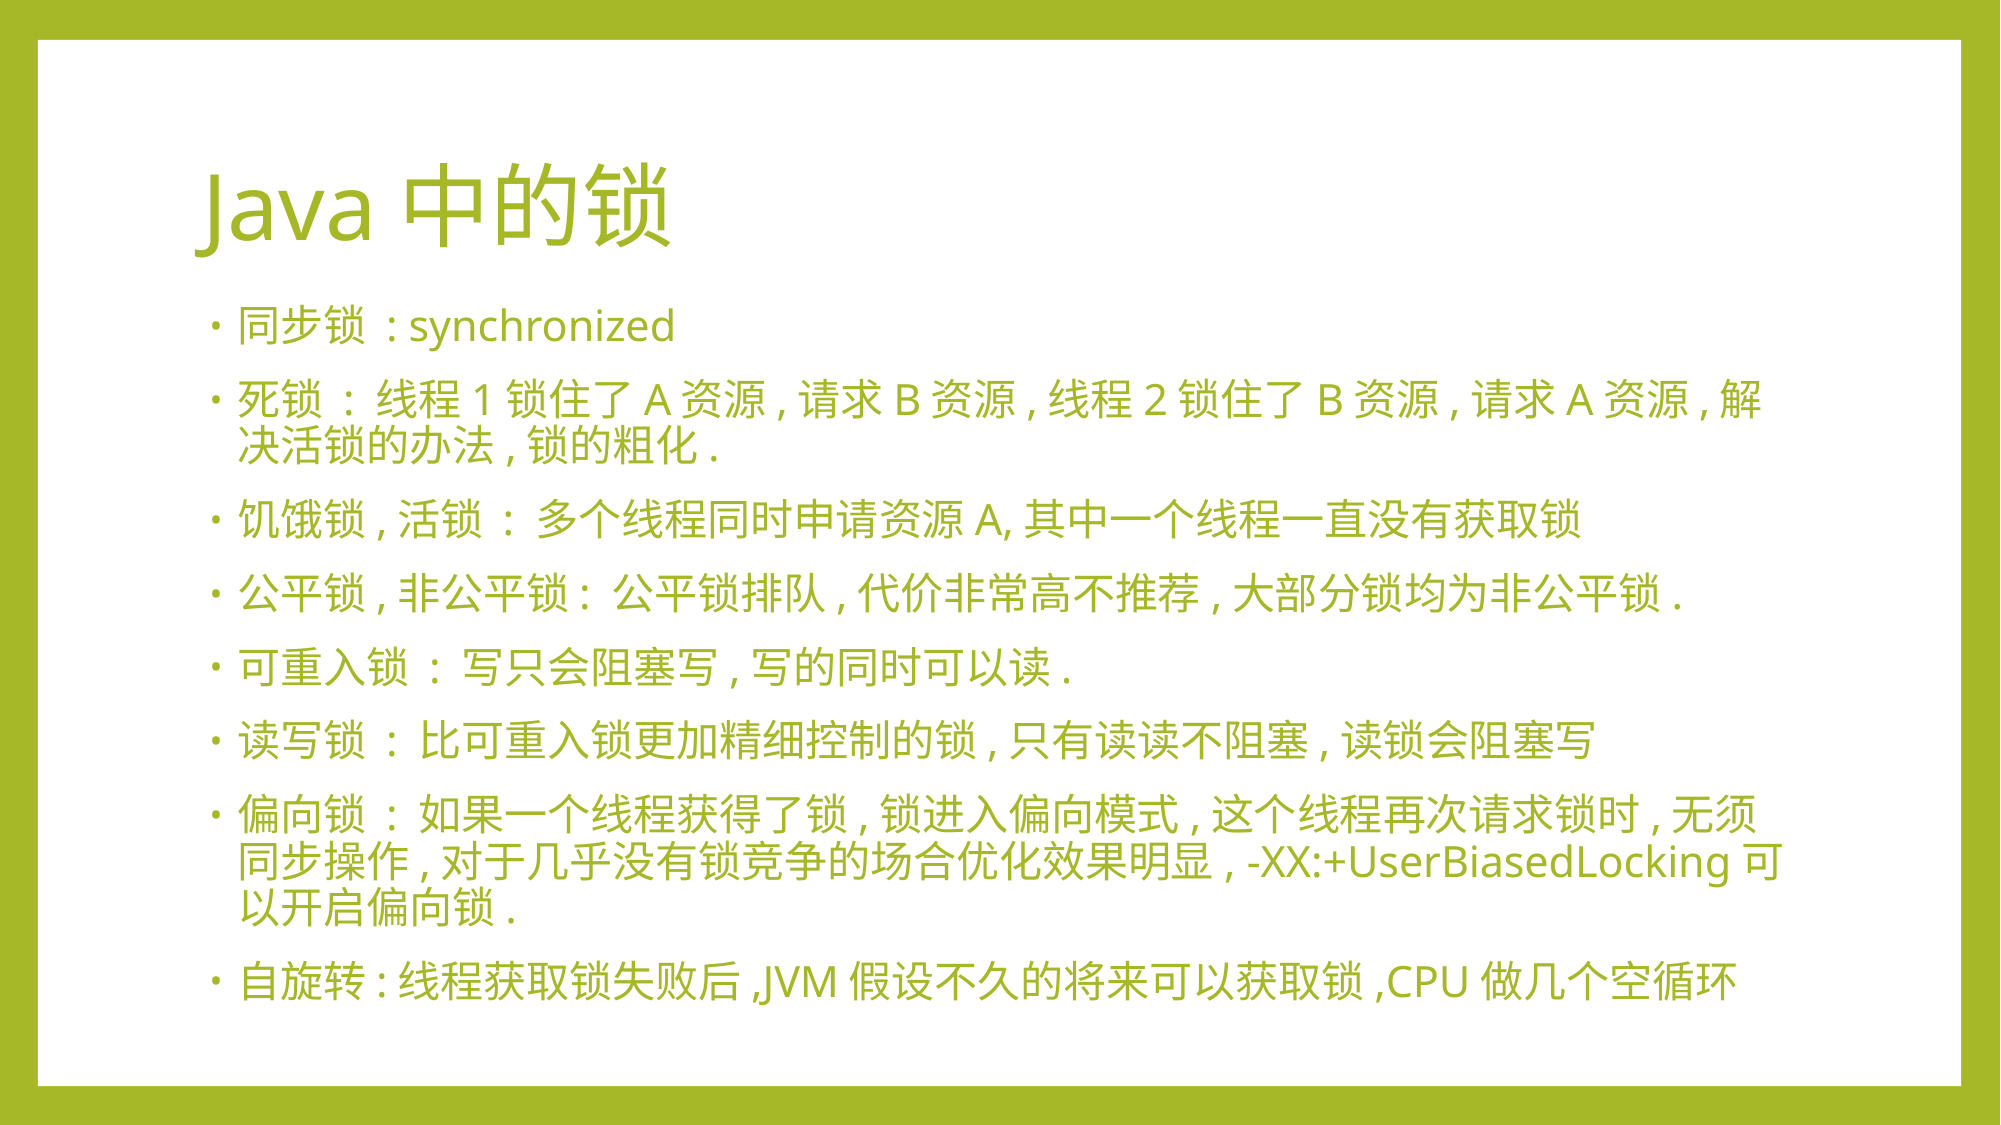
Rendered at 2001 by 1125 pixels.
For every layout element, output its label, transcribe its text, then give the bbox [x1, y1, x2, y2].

list 同步锁 : synchronized 死锁 : 线程1锁住了A资源,请求B资源,线程2锁住了B资源,请求A资源,解决活锁的办法,锁的粗化. 饥饿锁,活锁 : 多个线程同时申请资源A,其中一个线程一直没有获取锁 公平锁,非公平锁: 公平锁排队,代价非常高不推荐,大部分锁均为非公平锁. 可重入锁 : 写只会阻塞写,写的同时可以读. 读写锁 : 比可重入锁更加精细控制的锁,只有读读不阻塞,读锁会阻塞写 偏向锁 : 如果一个线程获得了锁,锁进入偏向模式,这个线程再次请求锁时,无须同步操作,对于几乎没有锁竞争的场合优化效果明显, -XX:+UserBiasedLocking可以开启偏向锁. 自旋转:线程获取锁失败后,JVM假设不久的将来可以获取锁,CPU做几个空循环 [187, 297, 1808, 1026]
title Java中的锁 [187, 99, 1808, 297]
